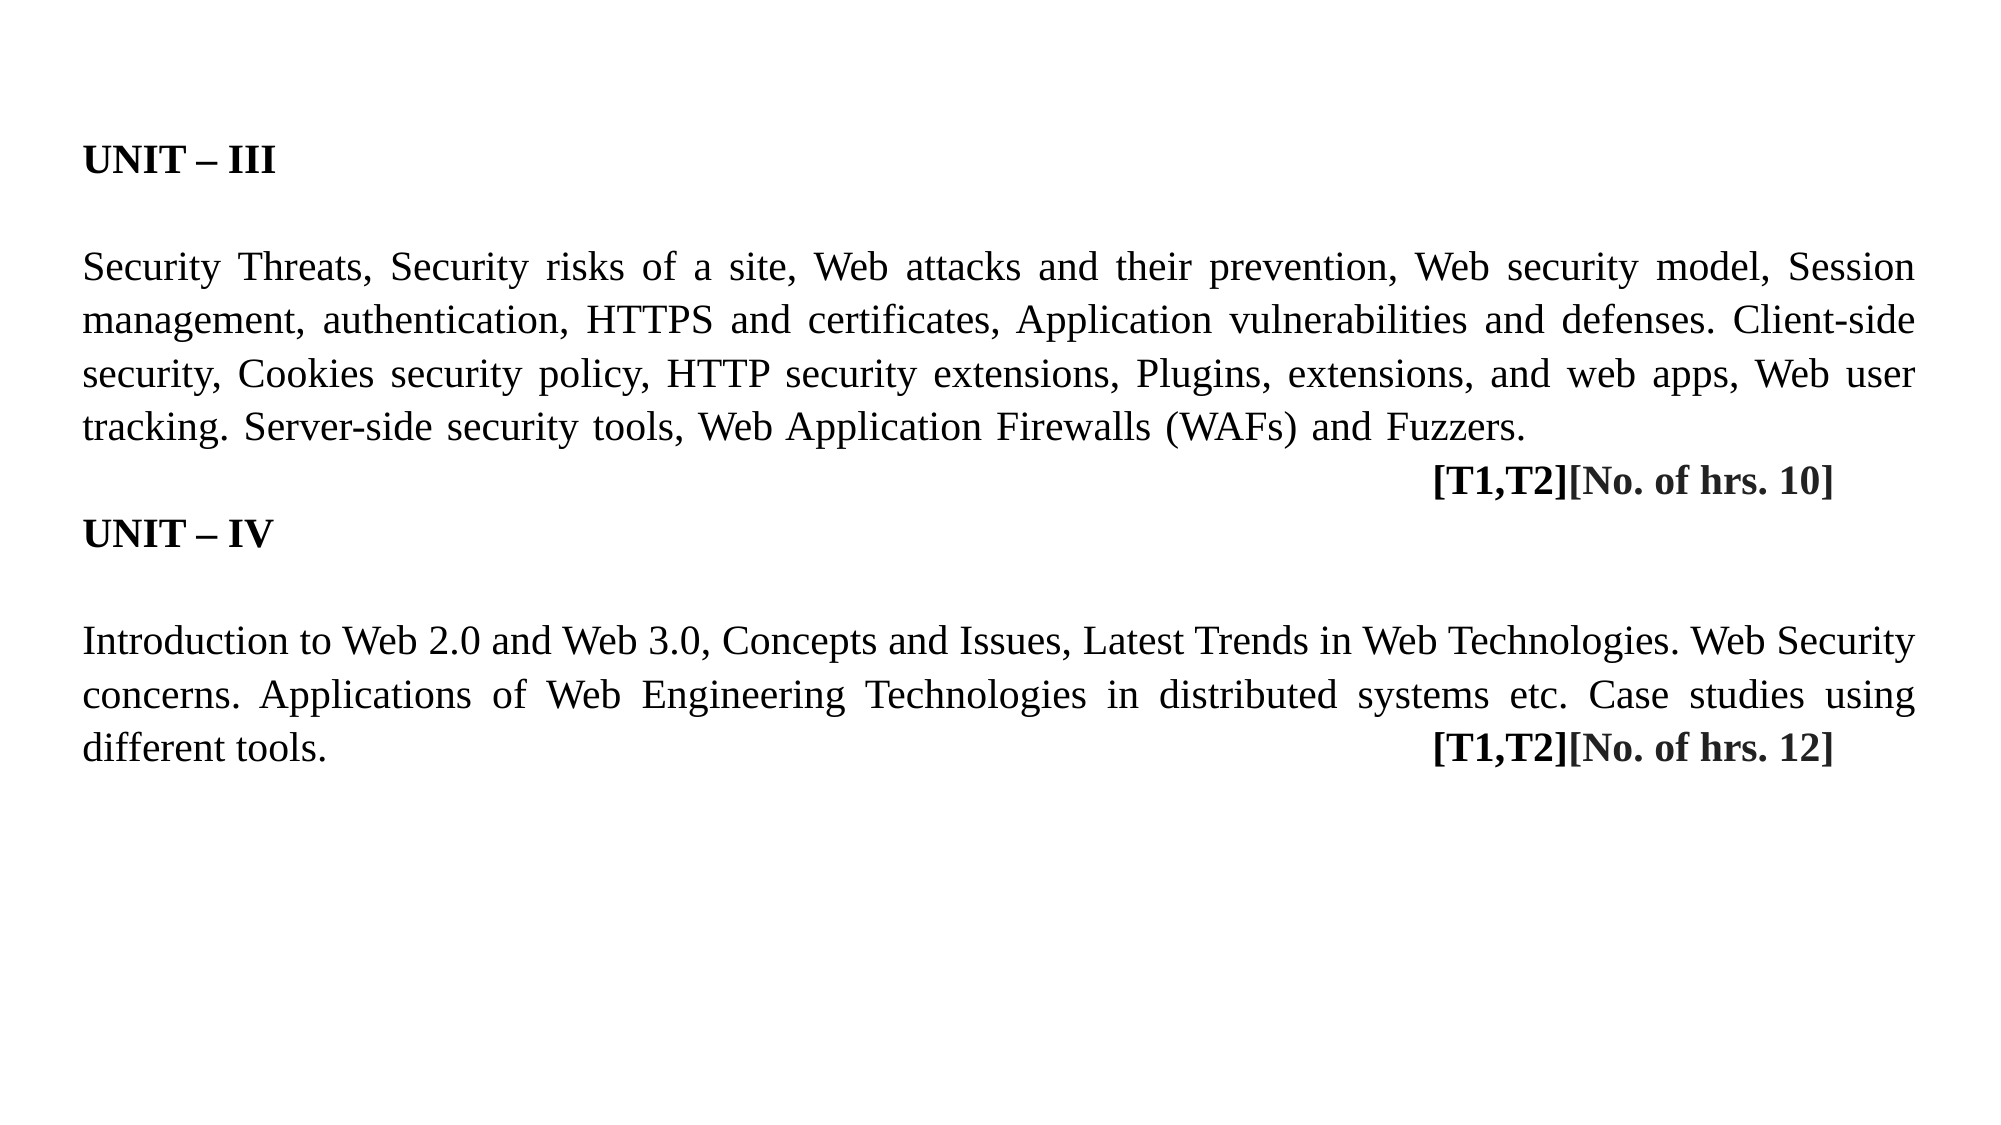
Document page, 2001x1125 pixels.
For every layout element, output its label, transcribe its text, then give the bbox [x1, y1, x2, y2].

text_box UNIT – III Security Threats, Security risks of a site, Web attacks and their prevention, Web security model, Session management, authentication, HTTPS and certificates, Application vulnerabilities and defenses. Client-side security, Cookies security policy, HTTP security extensions, Plugins, extensions, and web apps, Web user tracking. Server-side security tools, Web Application Firewalls (WAFs) and Fuzzers. [T1,T2][No. of hrs. 10] UNIT – IV Introduction to Web 2.0 and Web 3.0, Concepts and Issues, Latest Trends in Web Technologies. Web Security concerns. Applications of Web Engineering Technologies in distributed systems etc. Case studies using different tools. [T1,T2][No. of hrs. 12] [67, 120, 1933, 832]
